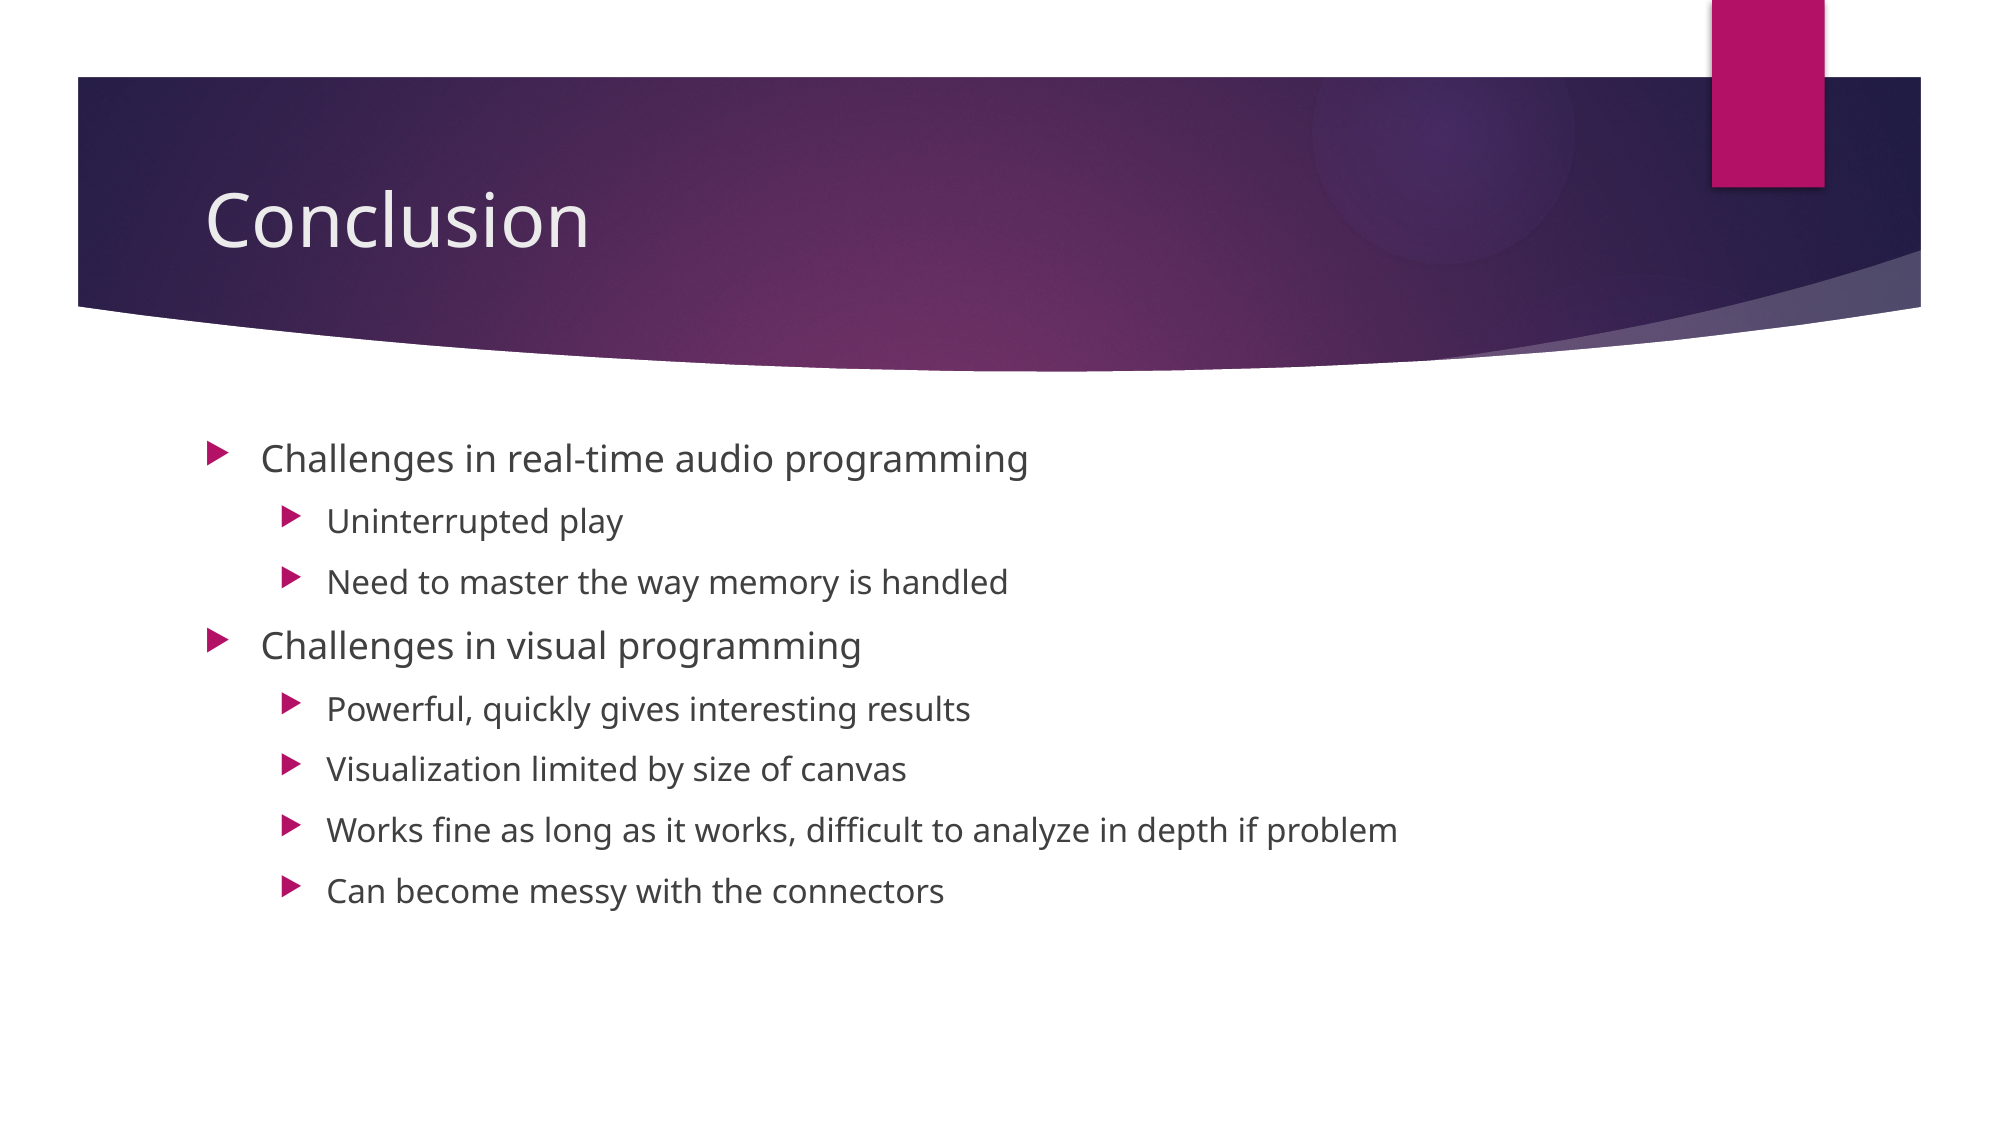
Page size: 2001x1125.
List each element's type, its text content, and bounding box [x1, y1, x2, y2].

title Conclusion [189, 159, 1627, 276]
list Challenges in real-time audio programming Uninterrupted play Need to master the way memory is handled Challenges in visual programming Powerful, quickly gives interesting results Visualization limited by size of canvas Works fine as long as it works, difficult to analyze in depth if problem Can become messy with the connectors [189, 427, 1638, 988]
